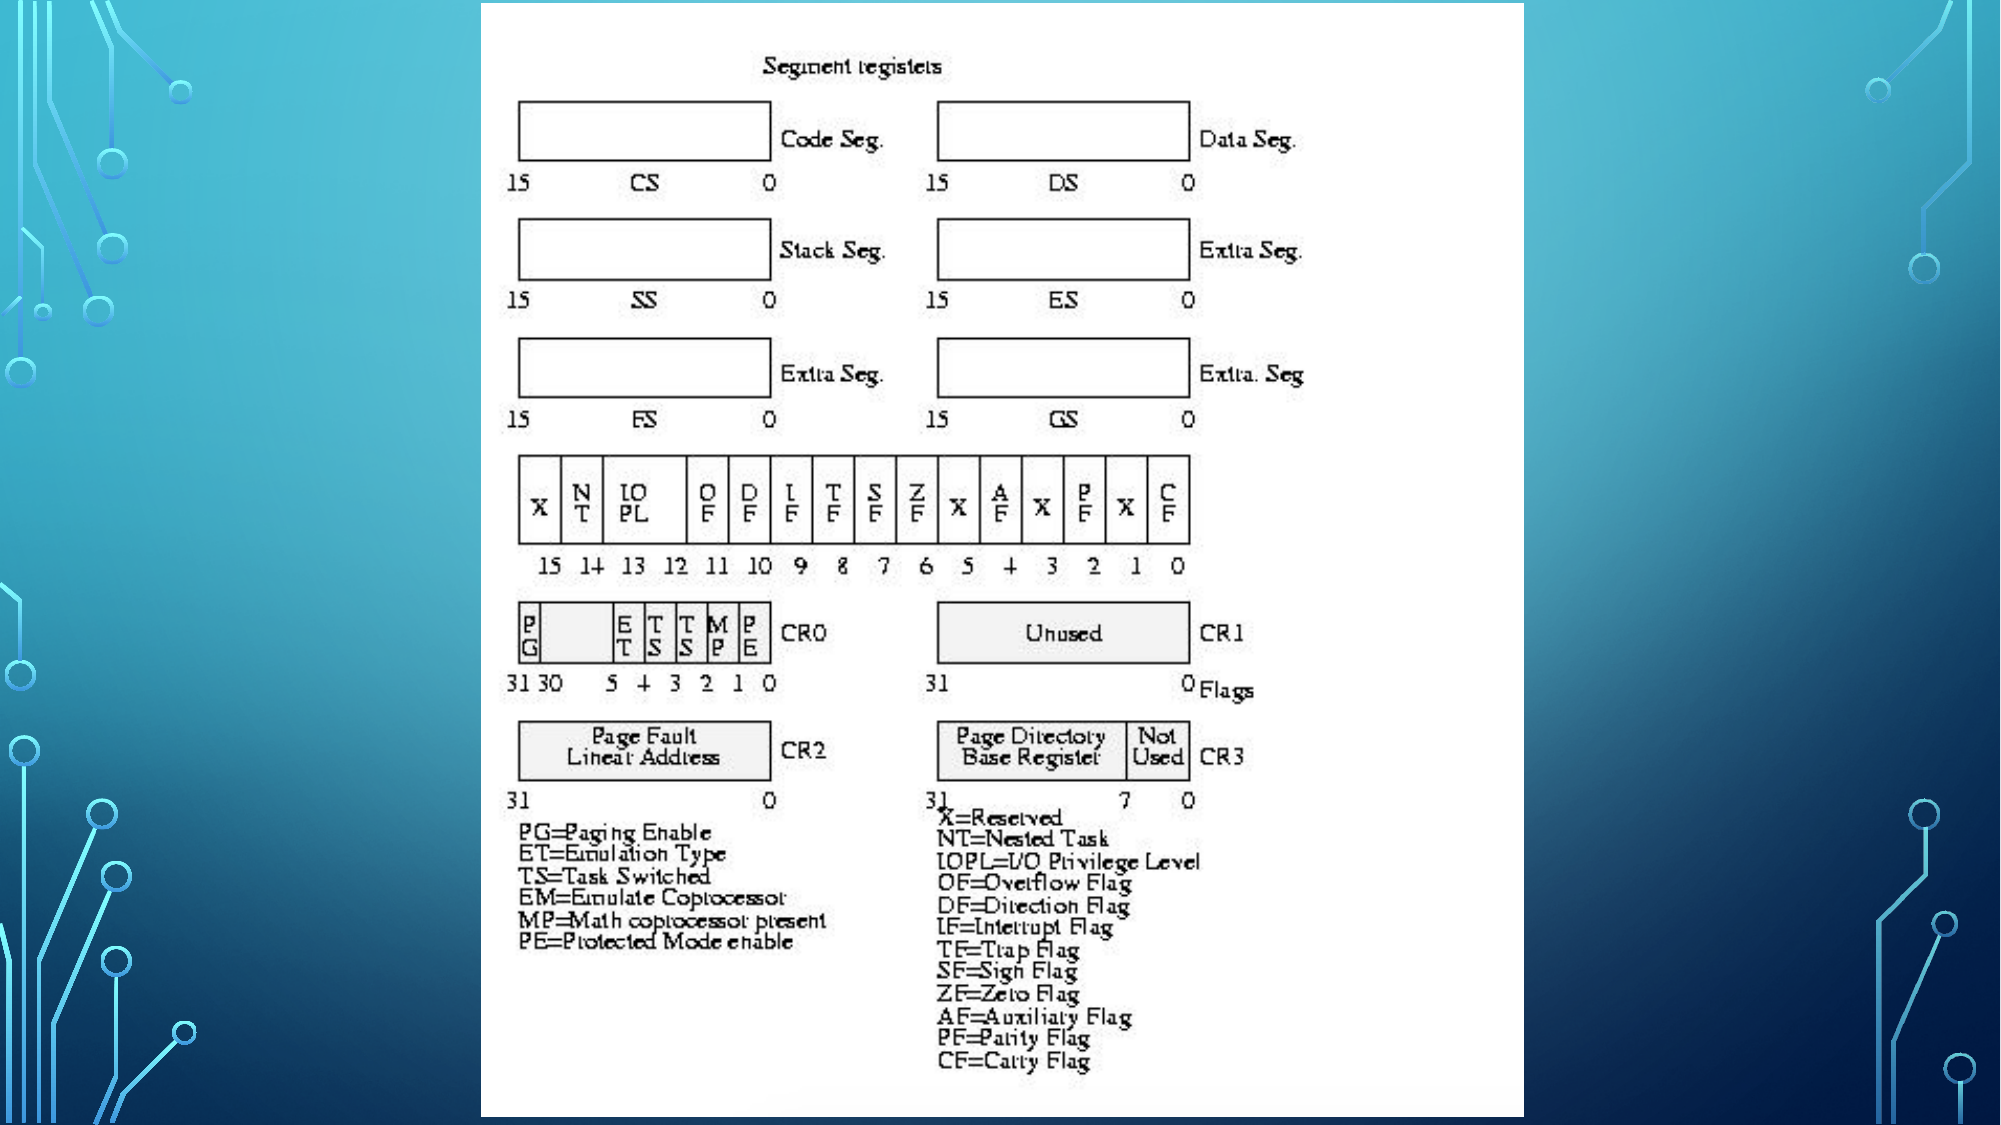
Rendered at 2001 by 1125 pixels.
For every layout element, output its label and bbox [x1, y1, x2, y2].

picture [480, 2, 1524, 1117]
